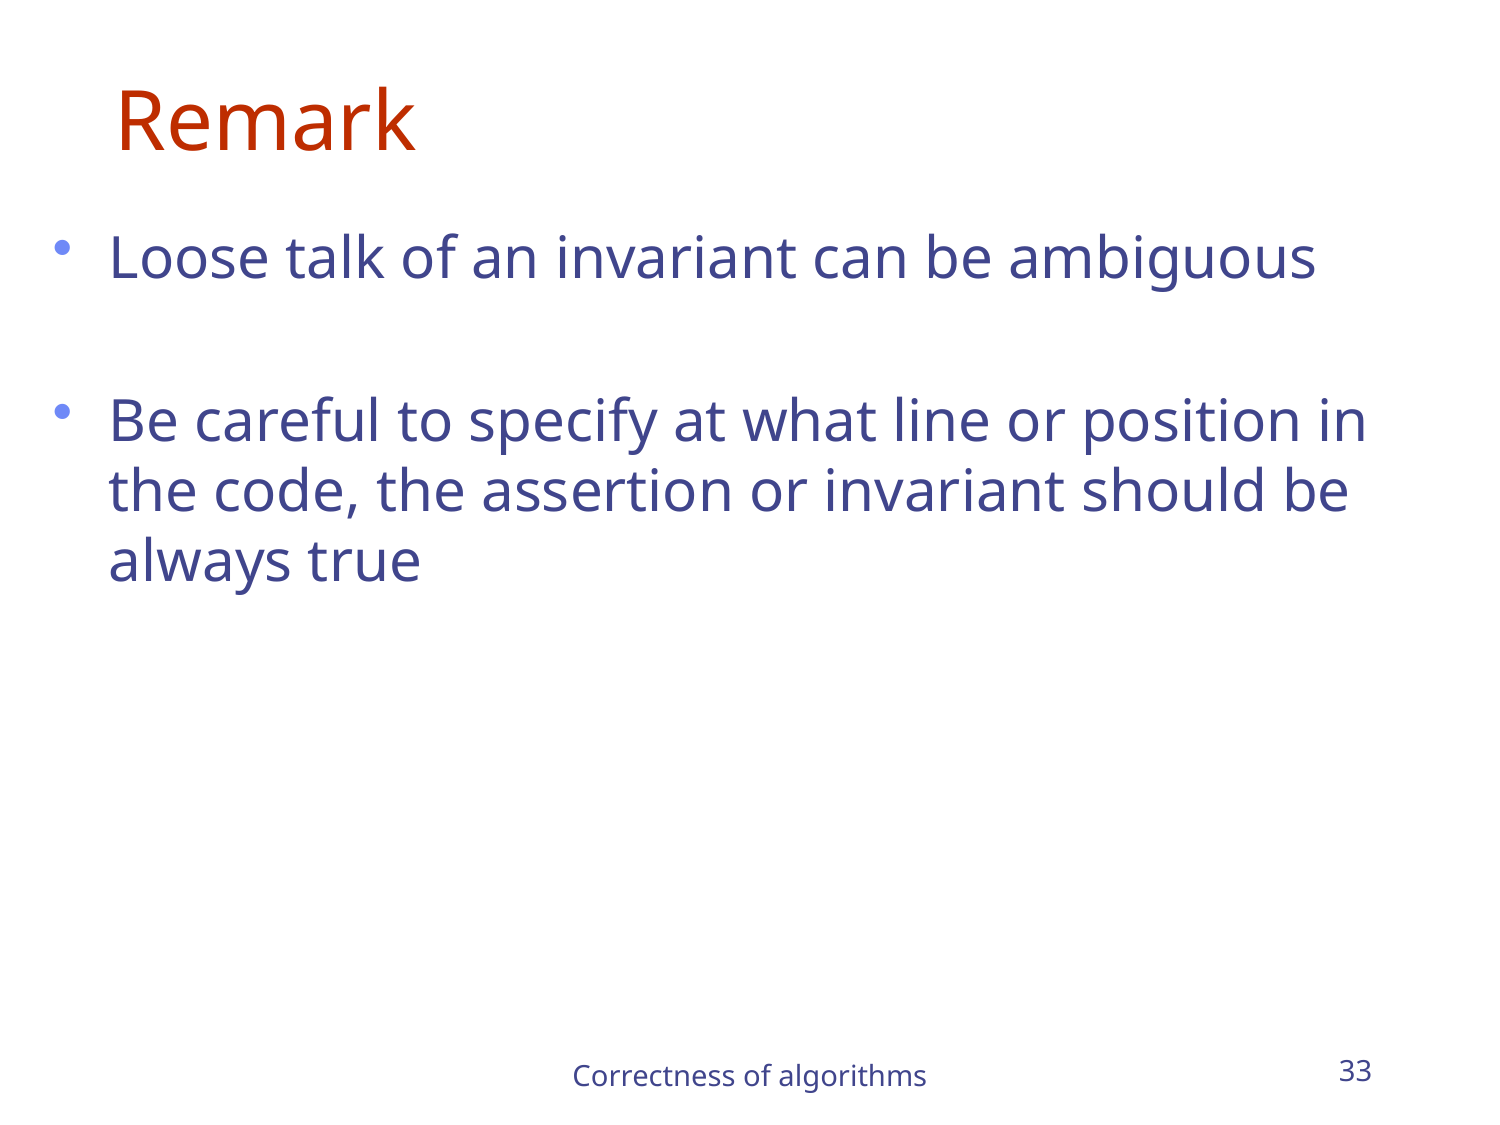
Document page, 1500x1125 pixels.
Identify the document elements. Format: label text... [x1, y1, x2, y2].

slide_number 33 [1074, 1024, 1388, 1101]
title Remark [99, 49, 1376, 176]
list Loose talk of an invariant can be ambiguous Be careful to specify at what line or position in the code, the assertion or invariant should be always true [37, 212, 1463, 1001]
footer Correctness of algorithms [512, 1024, 988, 1101]
